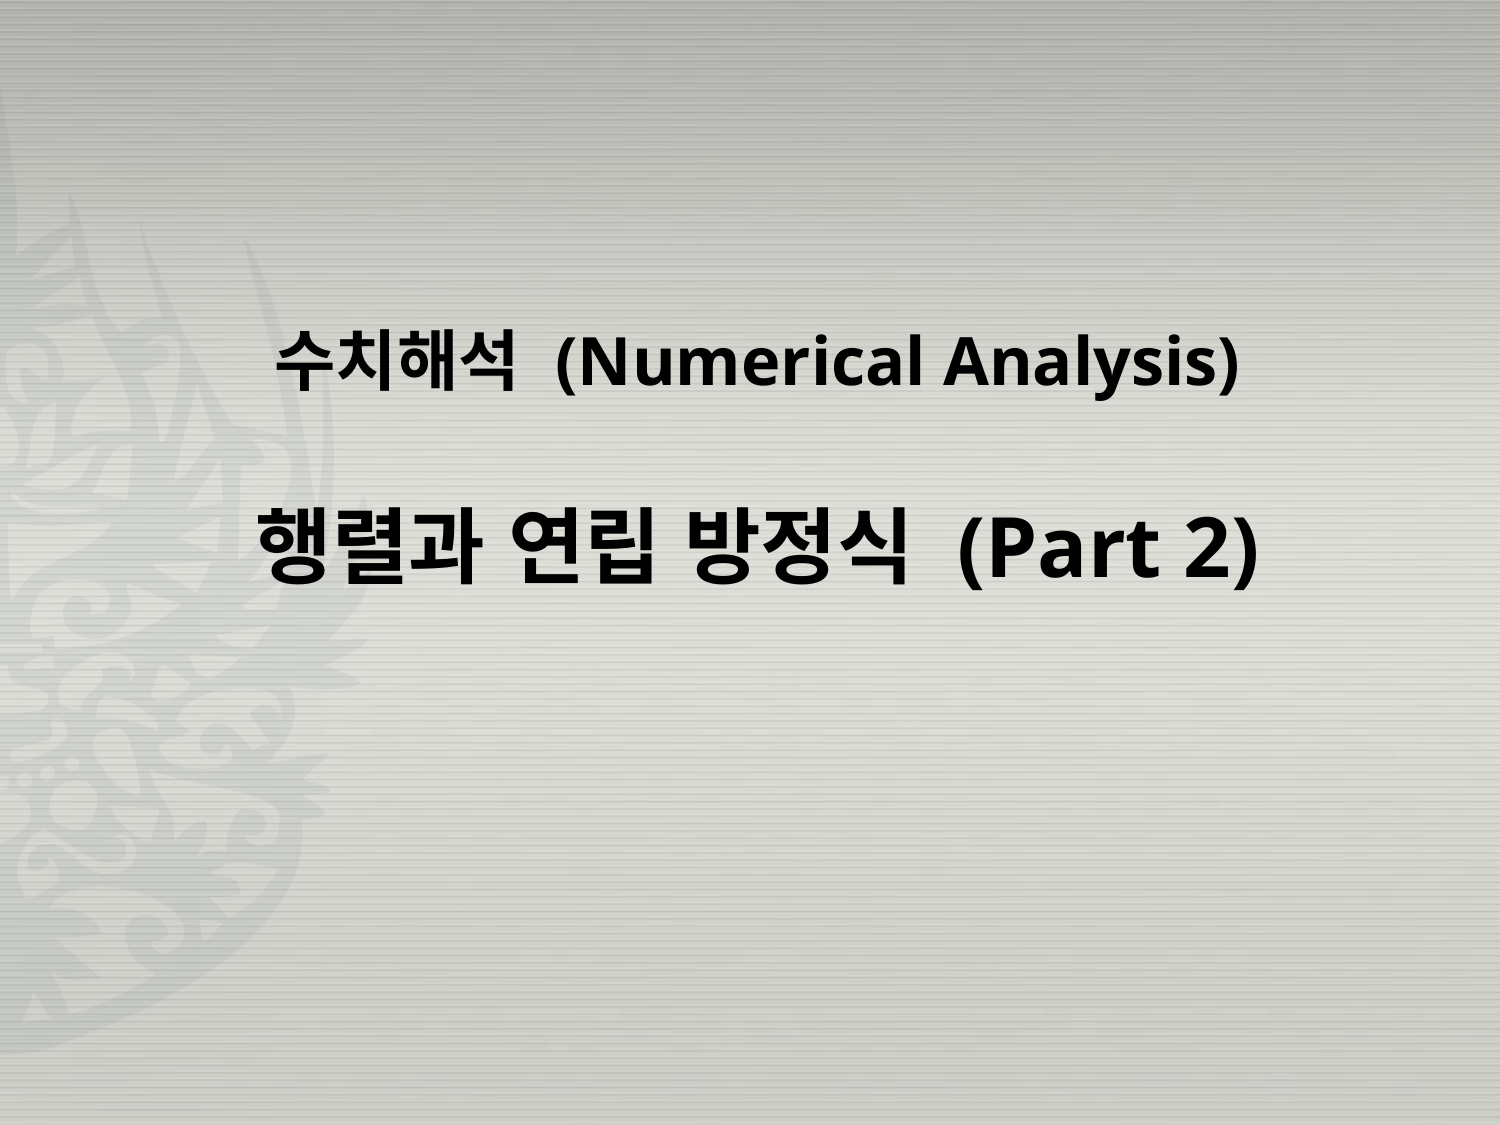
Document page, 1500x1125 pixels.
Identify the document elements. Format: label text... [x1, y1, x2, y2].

text_box 수치해석 (Numerical Analysis) 행렬과 연립 방정식 (Part 2) [93, 319, 1422, 703]
